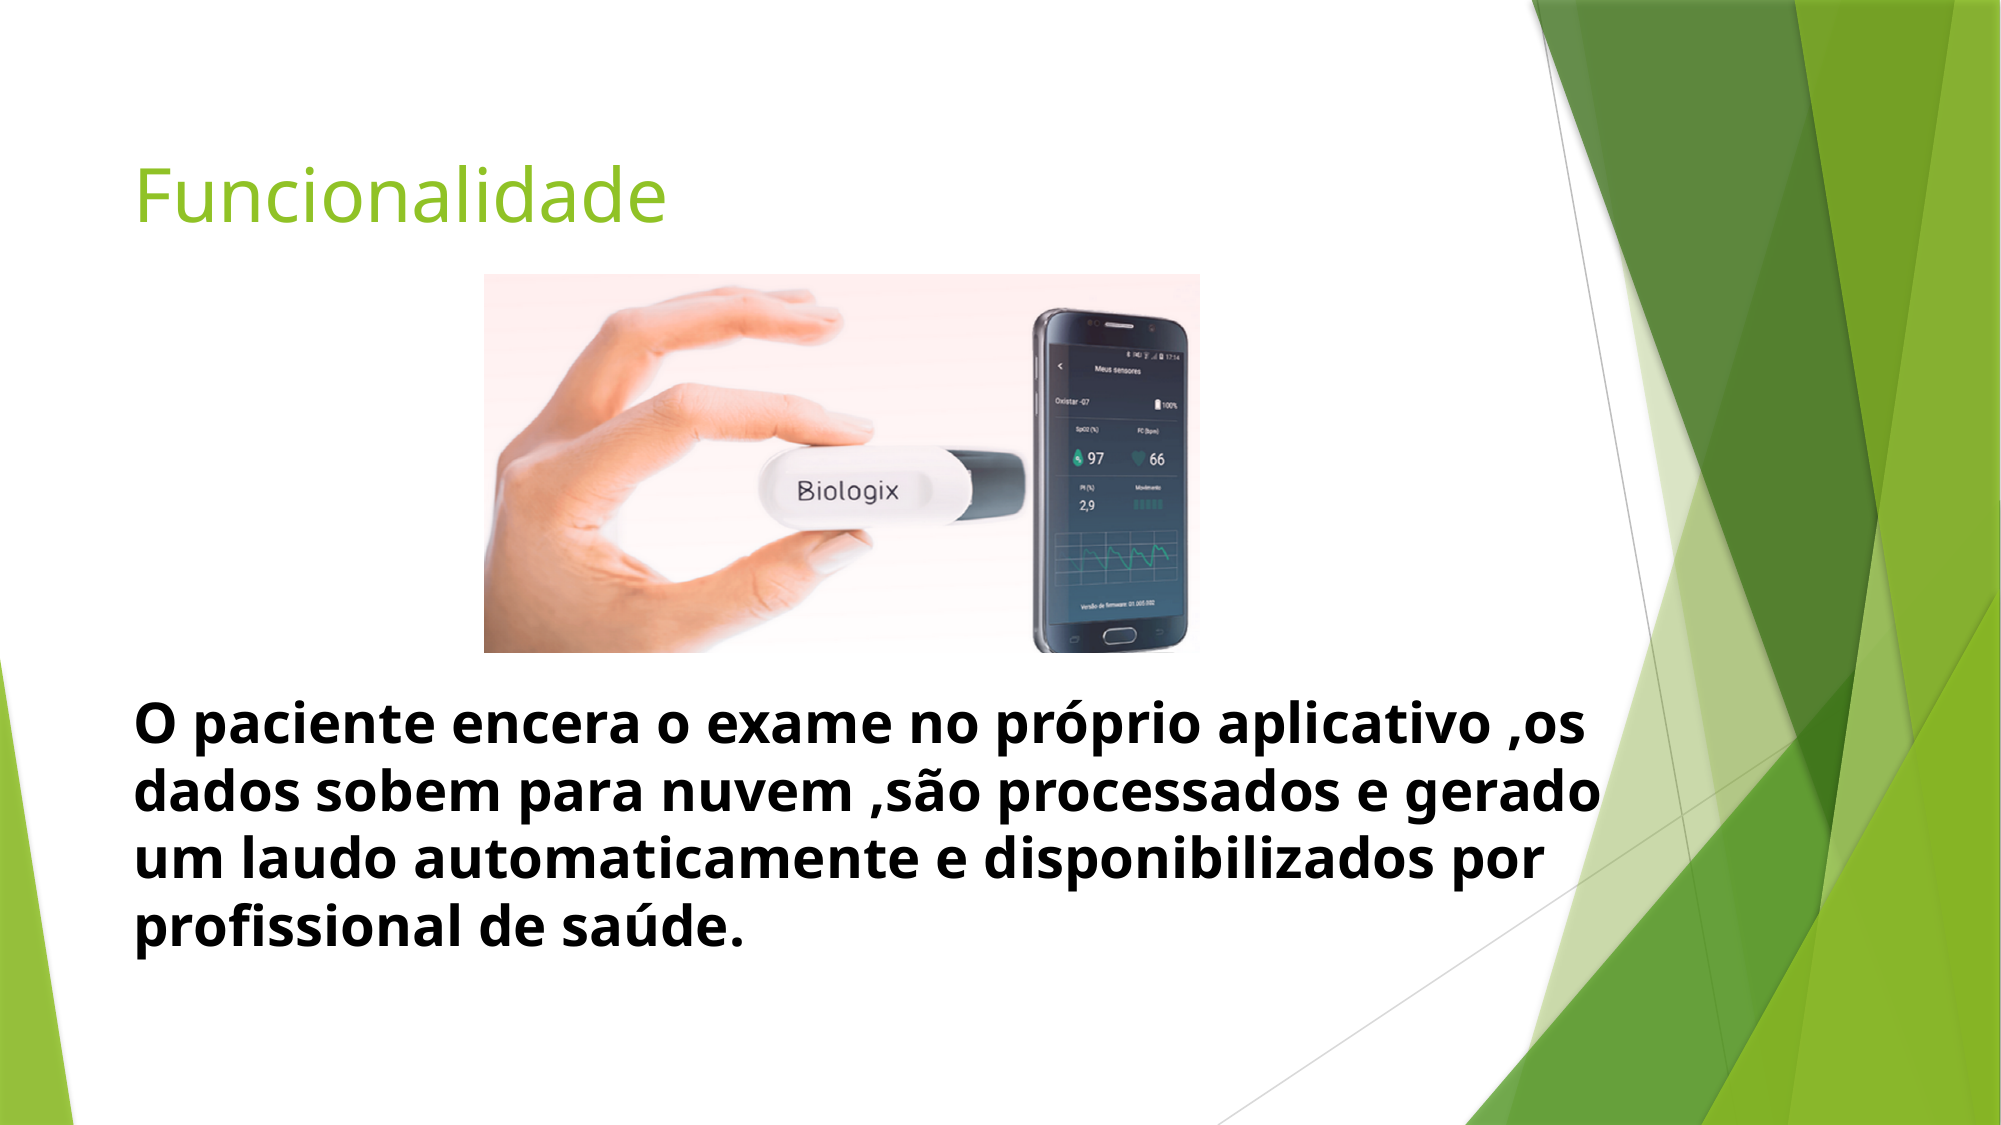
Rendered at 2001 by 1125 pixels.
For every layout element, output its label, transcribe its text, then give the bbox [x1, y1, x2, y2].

picture [483, 274, 1201, 653]
title Funcionalidade O paciente encera o exame no próprio aplicativo ,os dados sobem para nuvem ,são processados e gerado um laudo automaticamente e disponibilizados por profissional de saúde. [118, 139, 1658, 1072]
